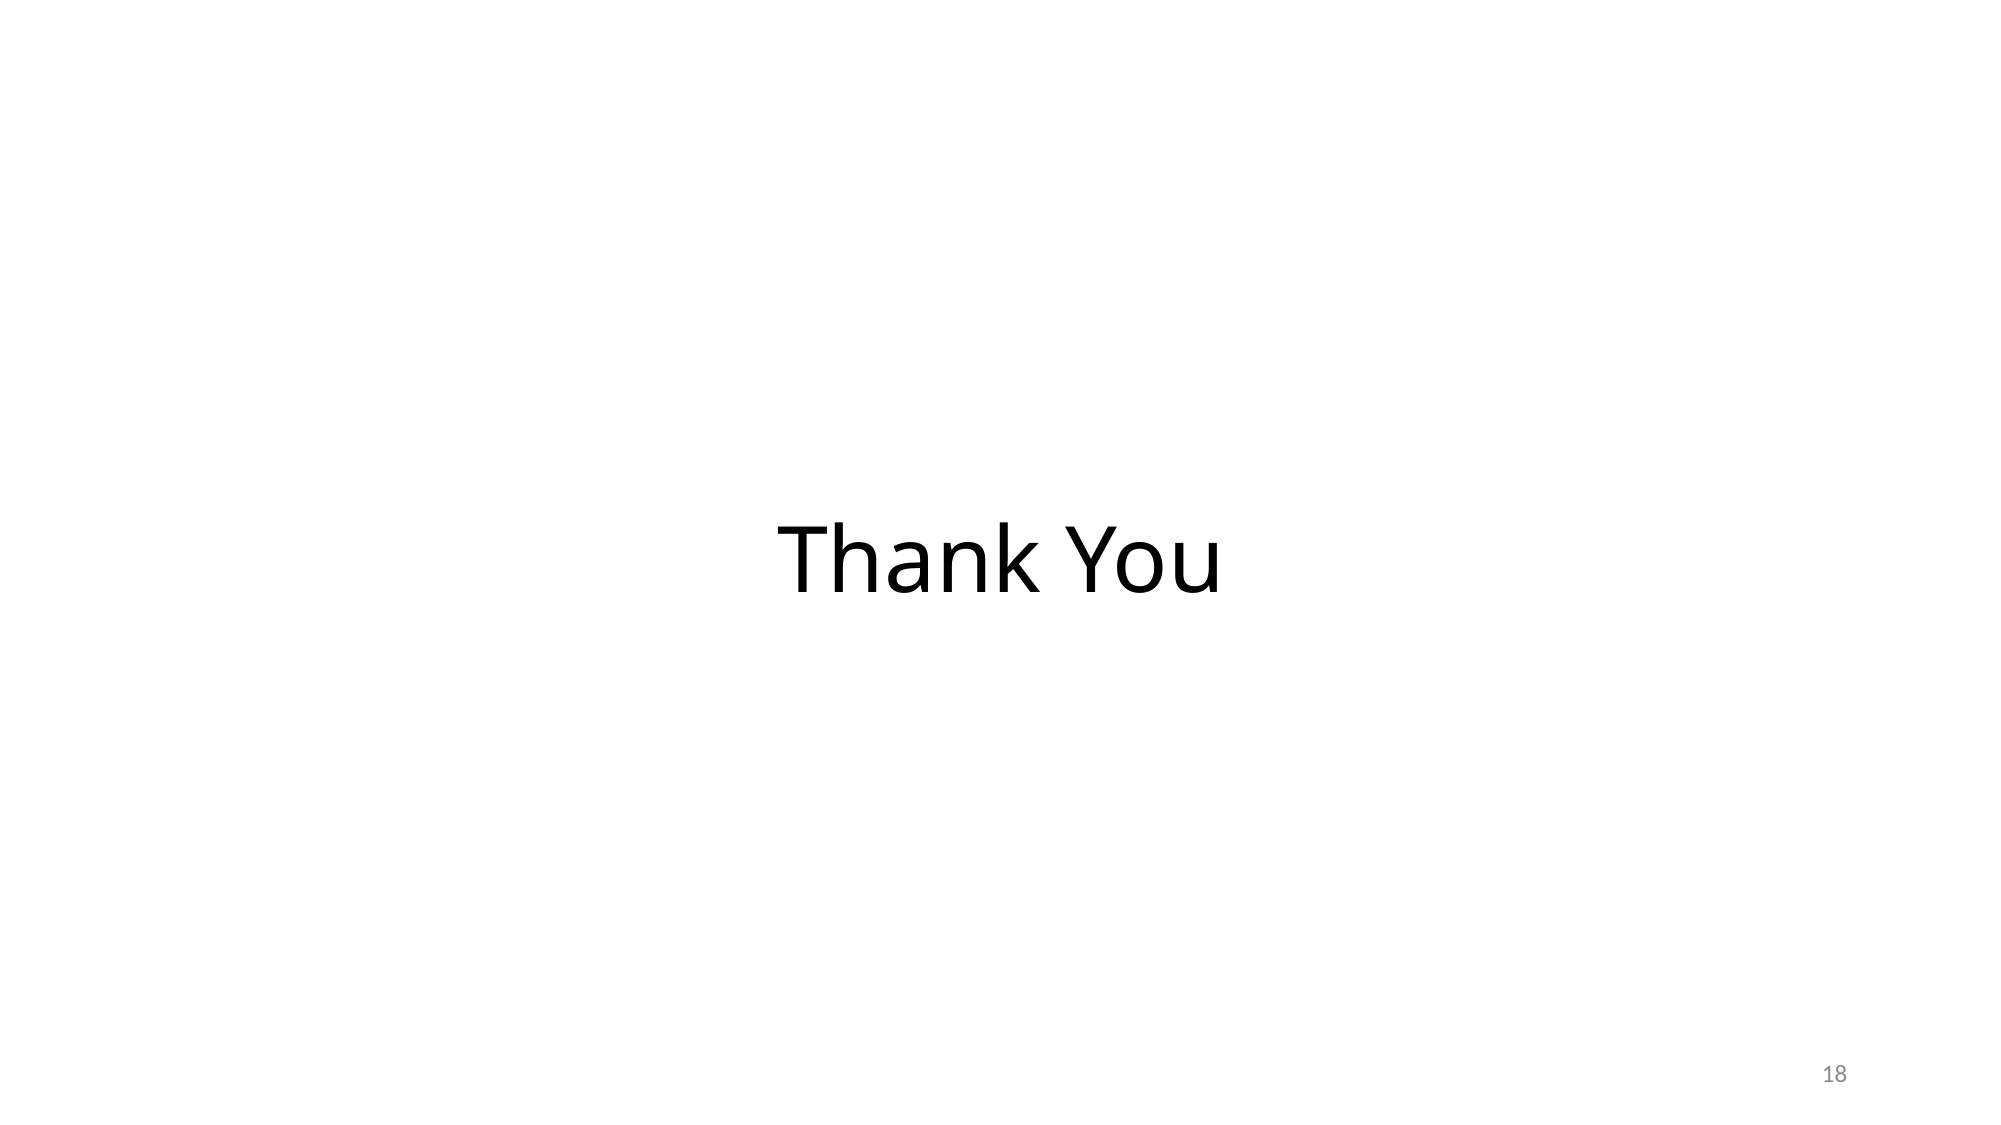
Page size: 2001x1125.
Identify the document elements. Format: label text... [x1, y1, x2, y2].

slide_number 18 [1412, 1042, 1863, 1103]
title Thank You [137, 453, 1863, 672]
